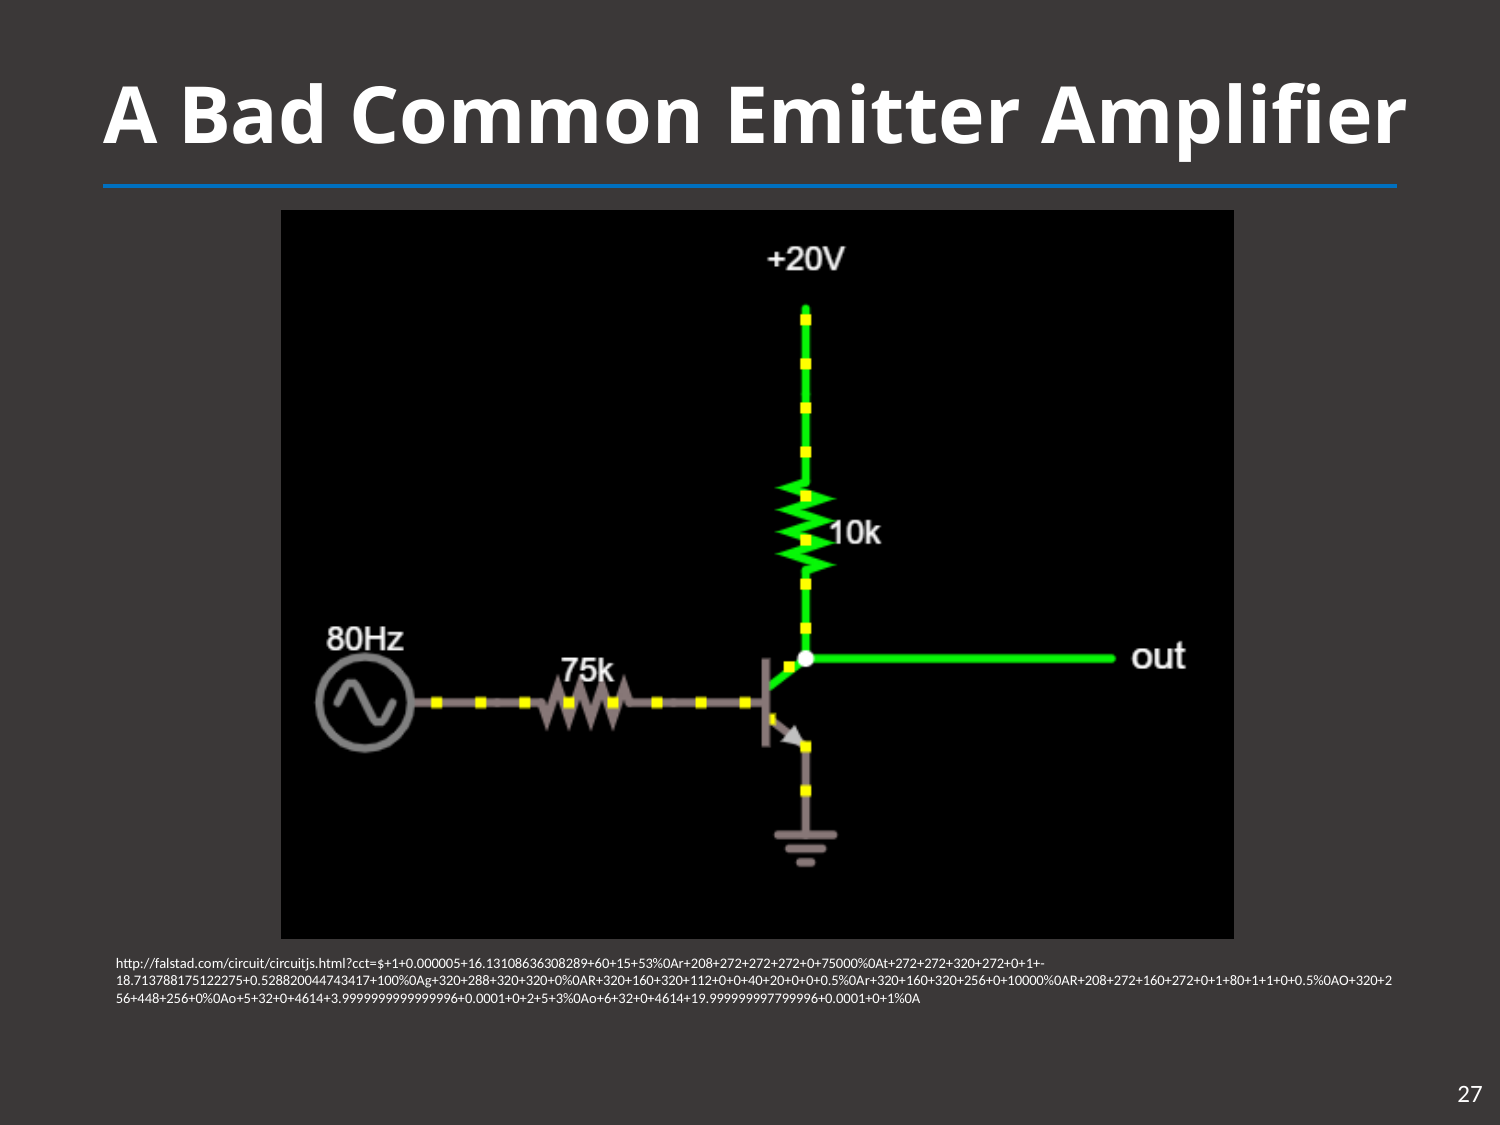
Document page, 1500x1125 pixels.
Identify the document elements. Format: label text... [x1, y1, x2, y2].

picture [281, 210, 1234, 939]
slide_number 27 [1160, 1062, 1498, 1123]
title A Bad Common Emitter Amplifier [76, 36, 1437, 200]
text_box http://falstad.com/circuit/circuitjs.html?cct=$+1+0.000005+16.13108636308289+60+15+53%0Ar+208+272+272+272+0+75000%0At+272+272+320+272+0+1+-18.713788175122275+0.528820044743417+100%0Ag+320+288+320+320+0%0AR+320+160+320+112+0+0+40+20+0+0+0.5%0Ar+320+160+320+256+0+10000%0AR+208+272+160+272+0+1+80+1+1+0+0.5%0AO+320+256+448+256+0%0Ao+5+32+0+4614+3.9999999999999996+0.0001+0+2+5+3%0Ao+6+32+0+4614+19.999999997799996+0.0001+0+1%0A [101, 946, 1412, 1014]
